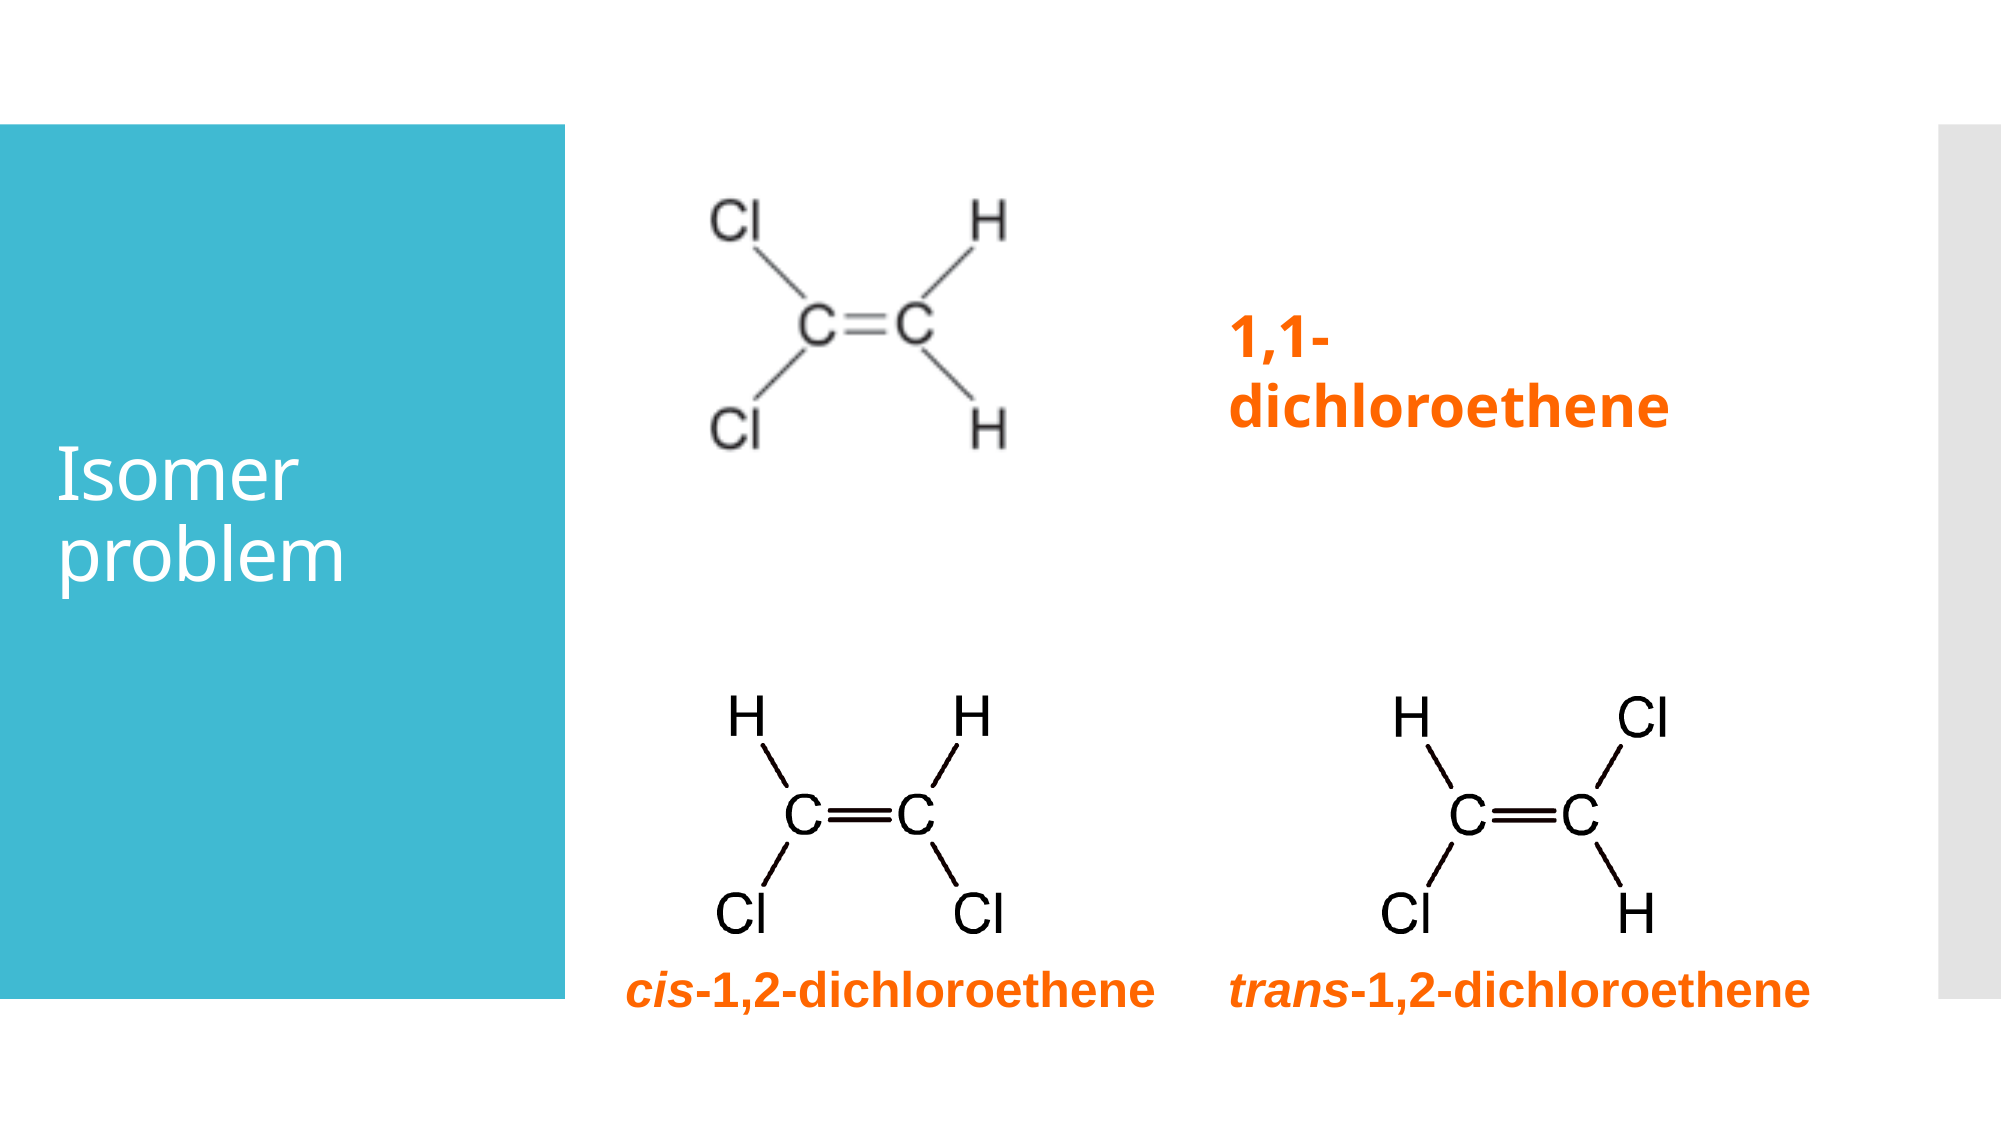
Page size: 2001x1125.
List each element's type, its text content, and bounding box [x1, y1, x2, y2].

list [708, 176, 1010, 469]
title Isomer problem [41, 184, 525, 940]
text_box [610, 680, 1835, 1026]
text_box 1,1-dichloroethene [1213, 291, 1722, 447]
